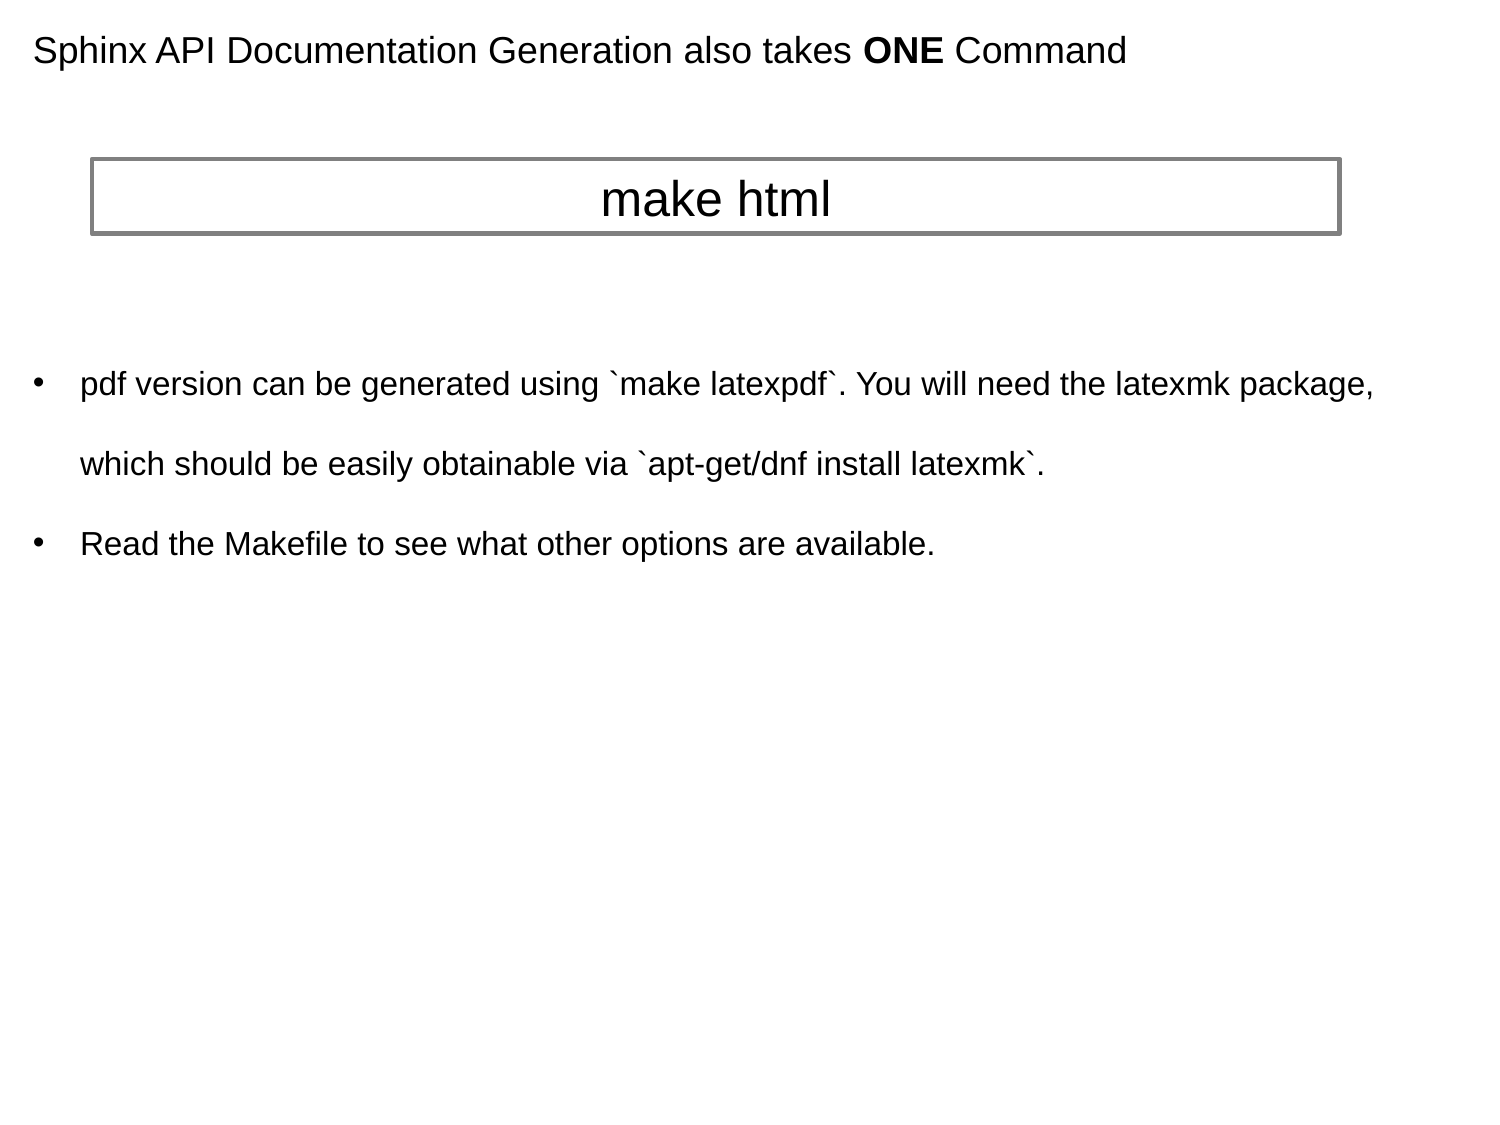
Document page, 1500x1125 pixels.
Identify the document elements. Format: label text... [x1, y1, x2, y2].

text_box make html [92, 159, 1340, 234]
text_box pdf version can be generated using `make latexpdf`. You will need the latexmk package, which should be easily obtainable via `apt-get/dnf install latexmk`. Read the Makefile to see what other options are available. [18, 315, 1423, 570]
text_box Sphinx API Documentation Generation also takes ONE Command [18, 18, 1486, 78]
